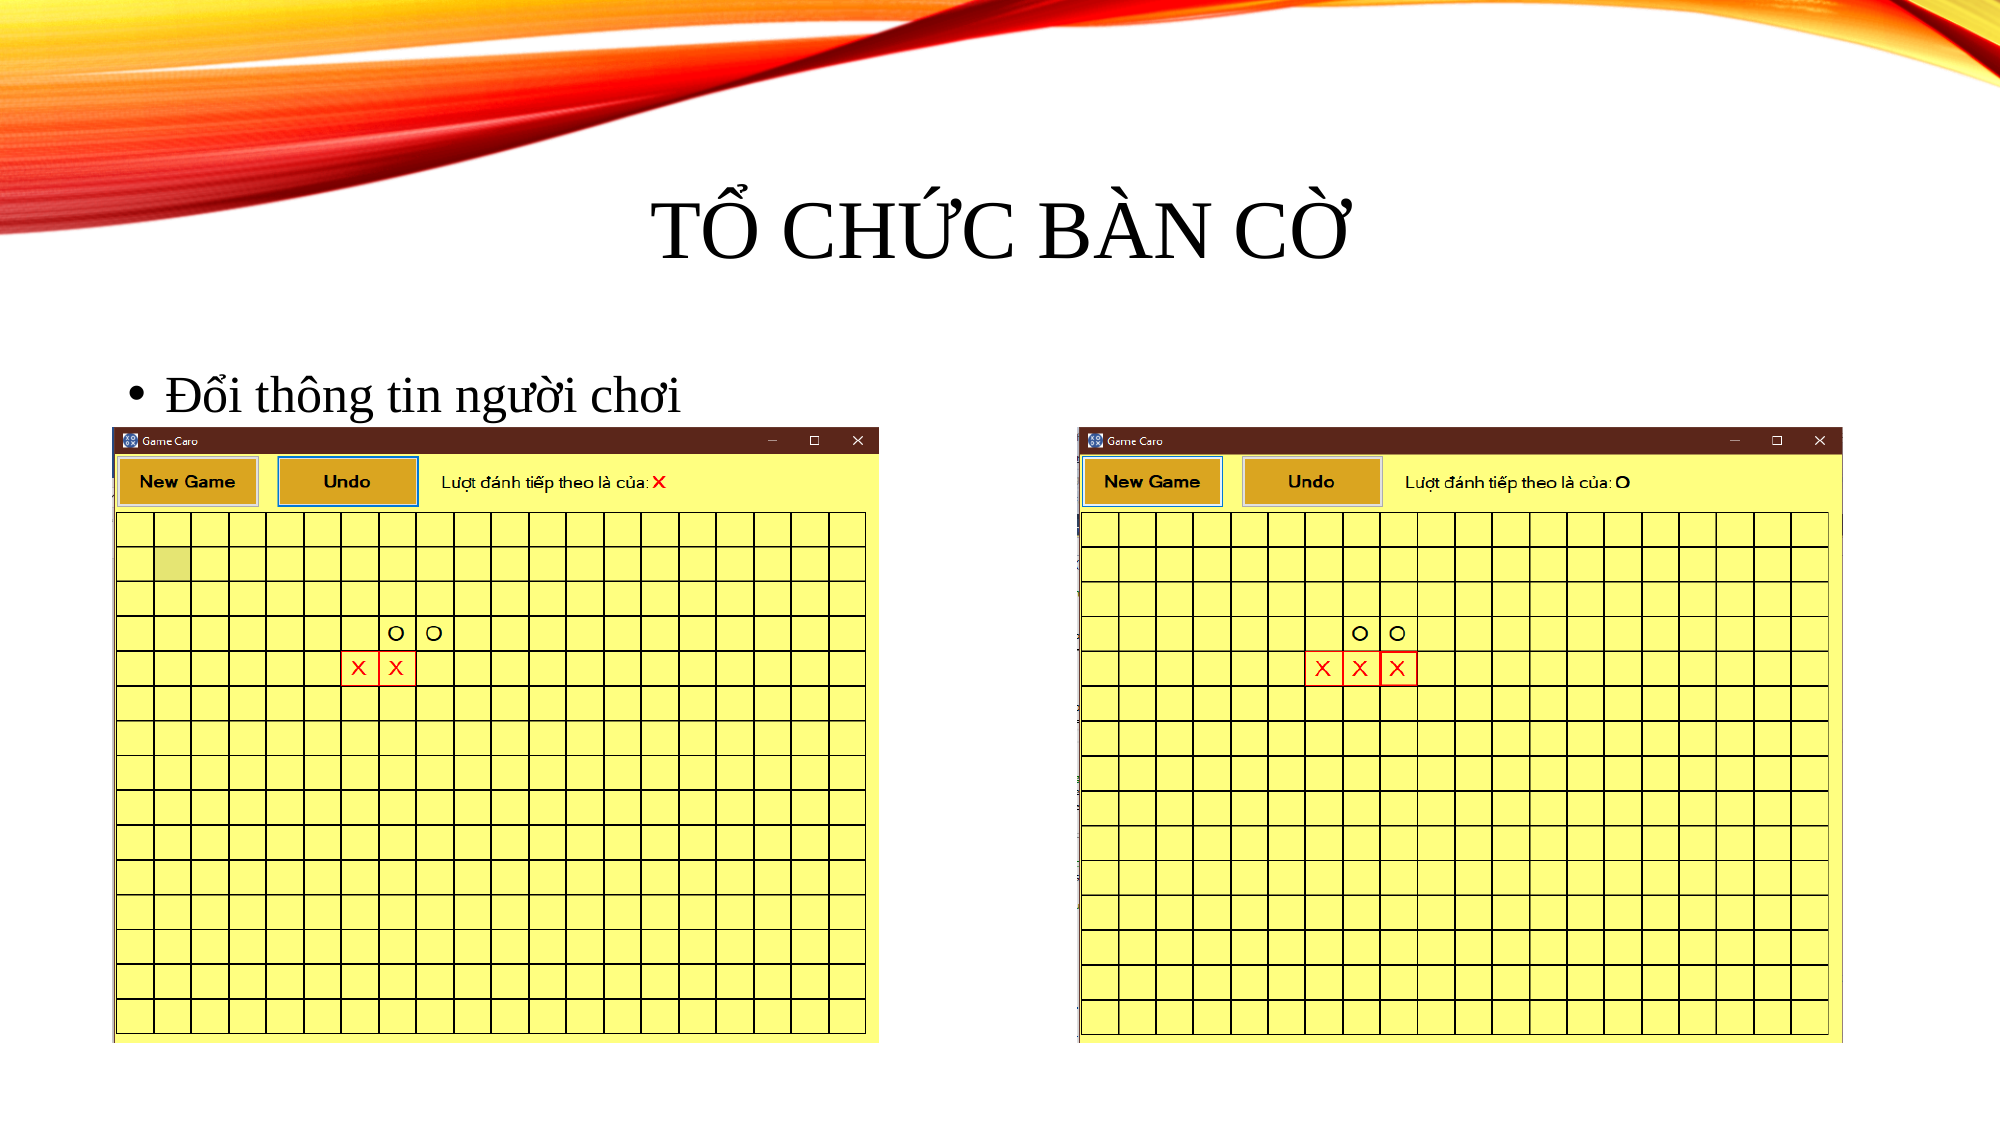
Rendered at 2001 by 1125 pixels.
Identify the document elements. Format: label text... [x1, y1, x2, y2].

list Đổi thông tin người chơi [112, 360, 988, 1021]
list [1077, 427, 1844, 1043]
title Tổ chức bàn cờ [112, 125, 1888, 338]
picture [112, 427, 879, 1043]
picture [0, 0, 2000, 237]
